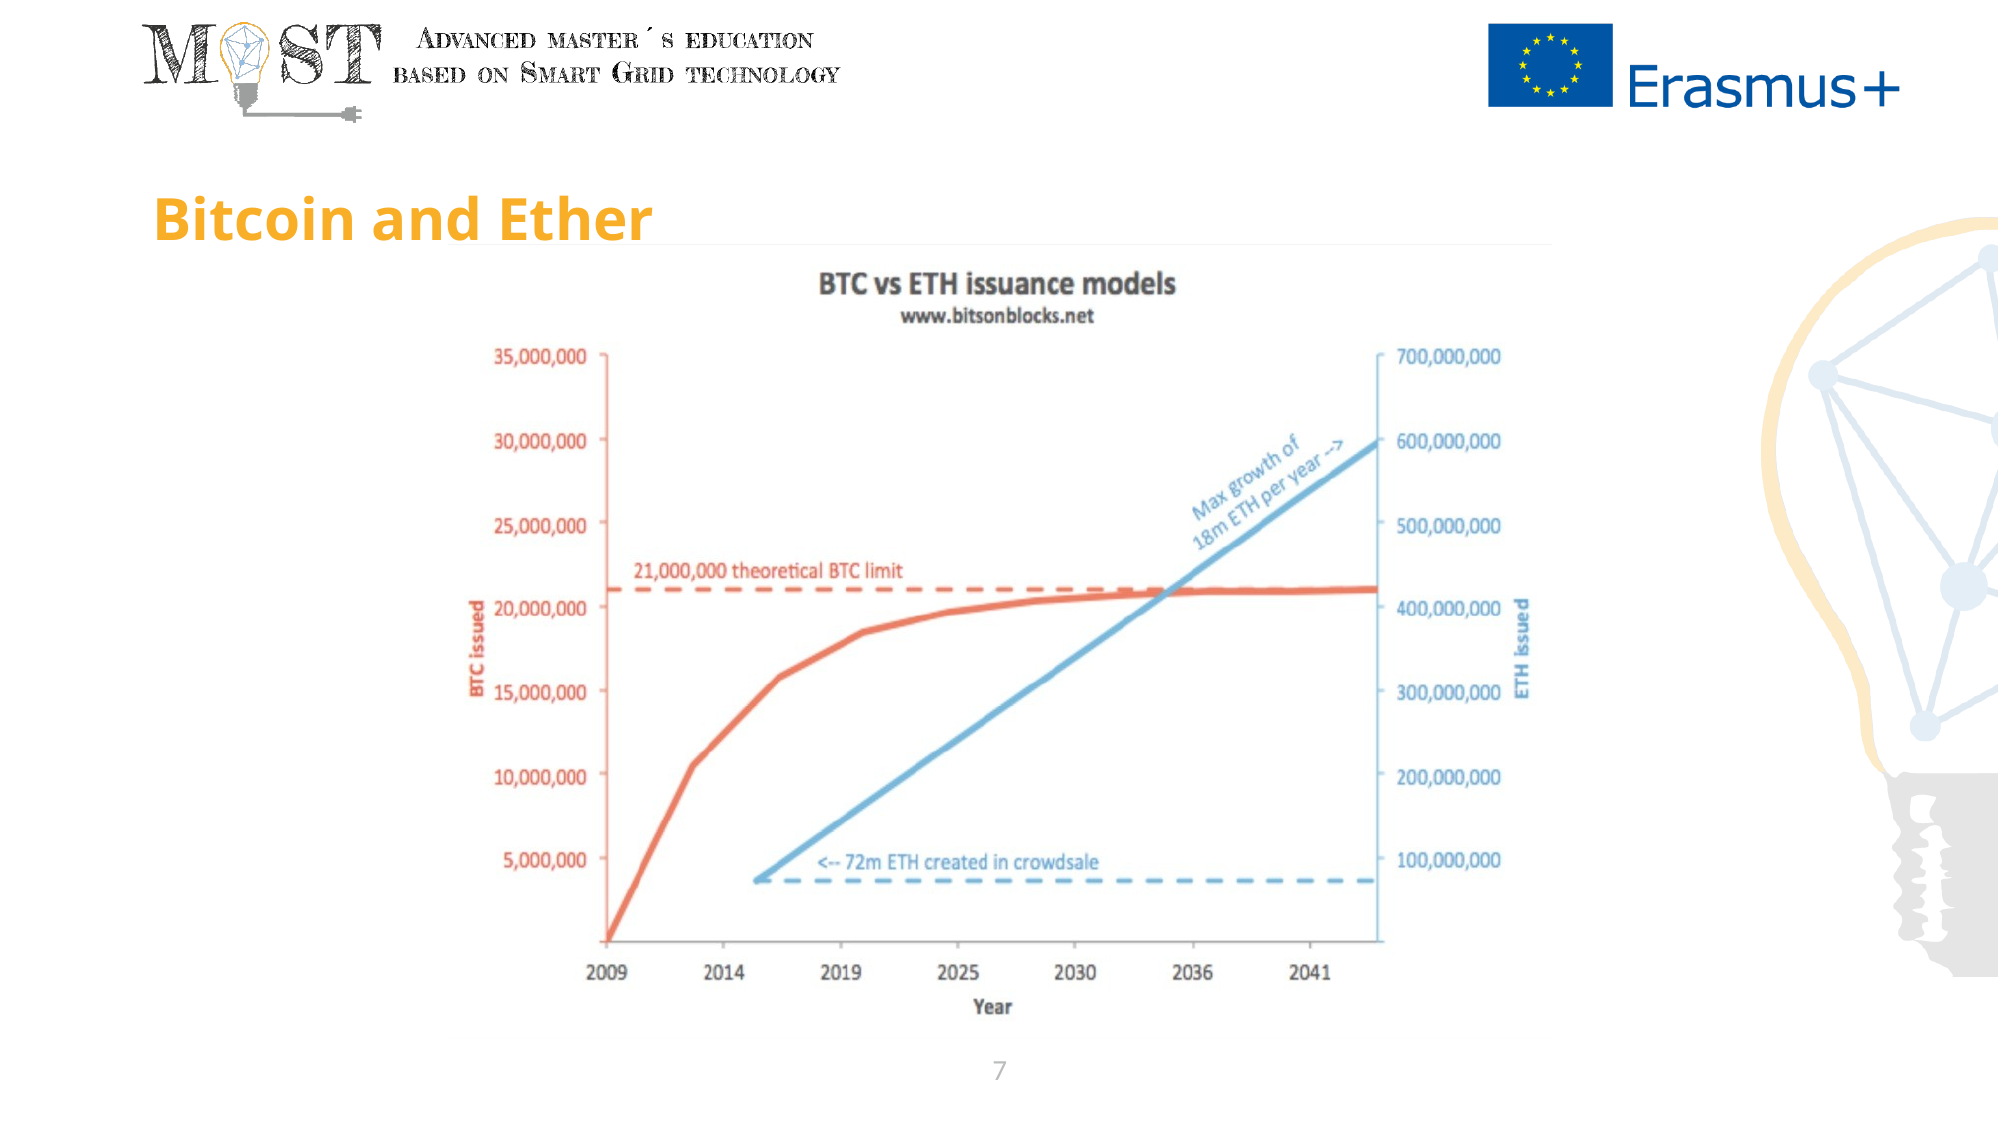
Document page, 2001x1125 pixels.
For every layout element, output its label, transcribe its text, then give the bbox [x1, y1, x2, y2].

title Bitcoin and Ether [137, 135, 1863, 308]
picture [135, 22, 841, 130]
picture [448, 244, 1552, 1039]
slide_number 7 [935, 1039, 1065, 1099]
picture [1464, 0, 1923, 131]
